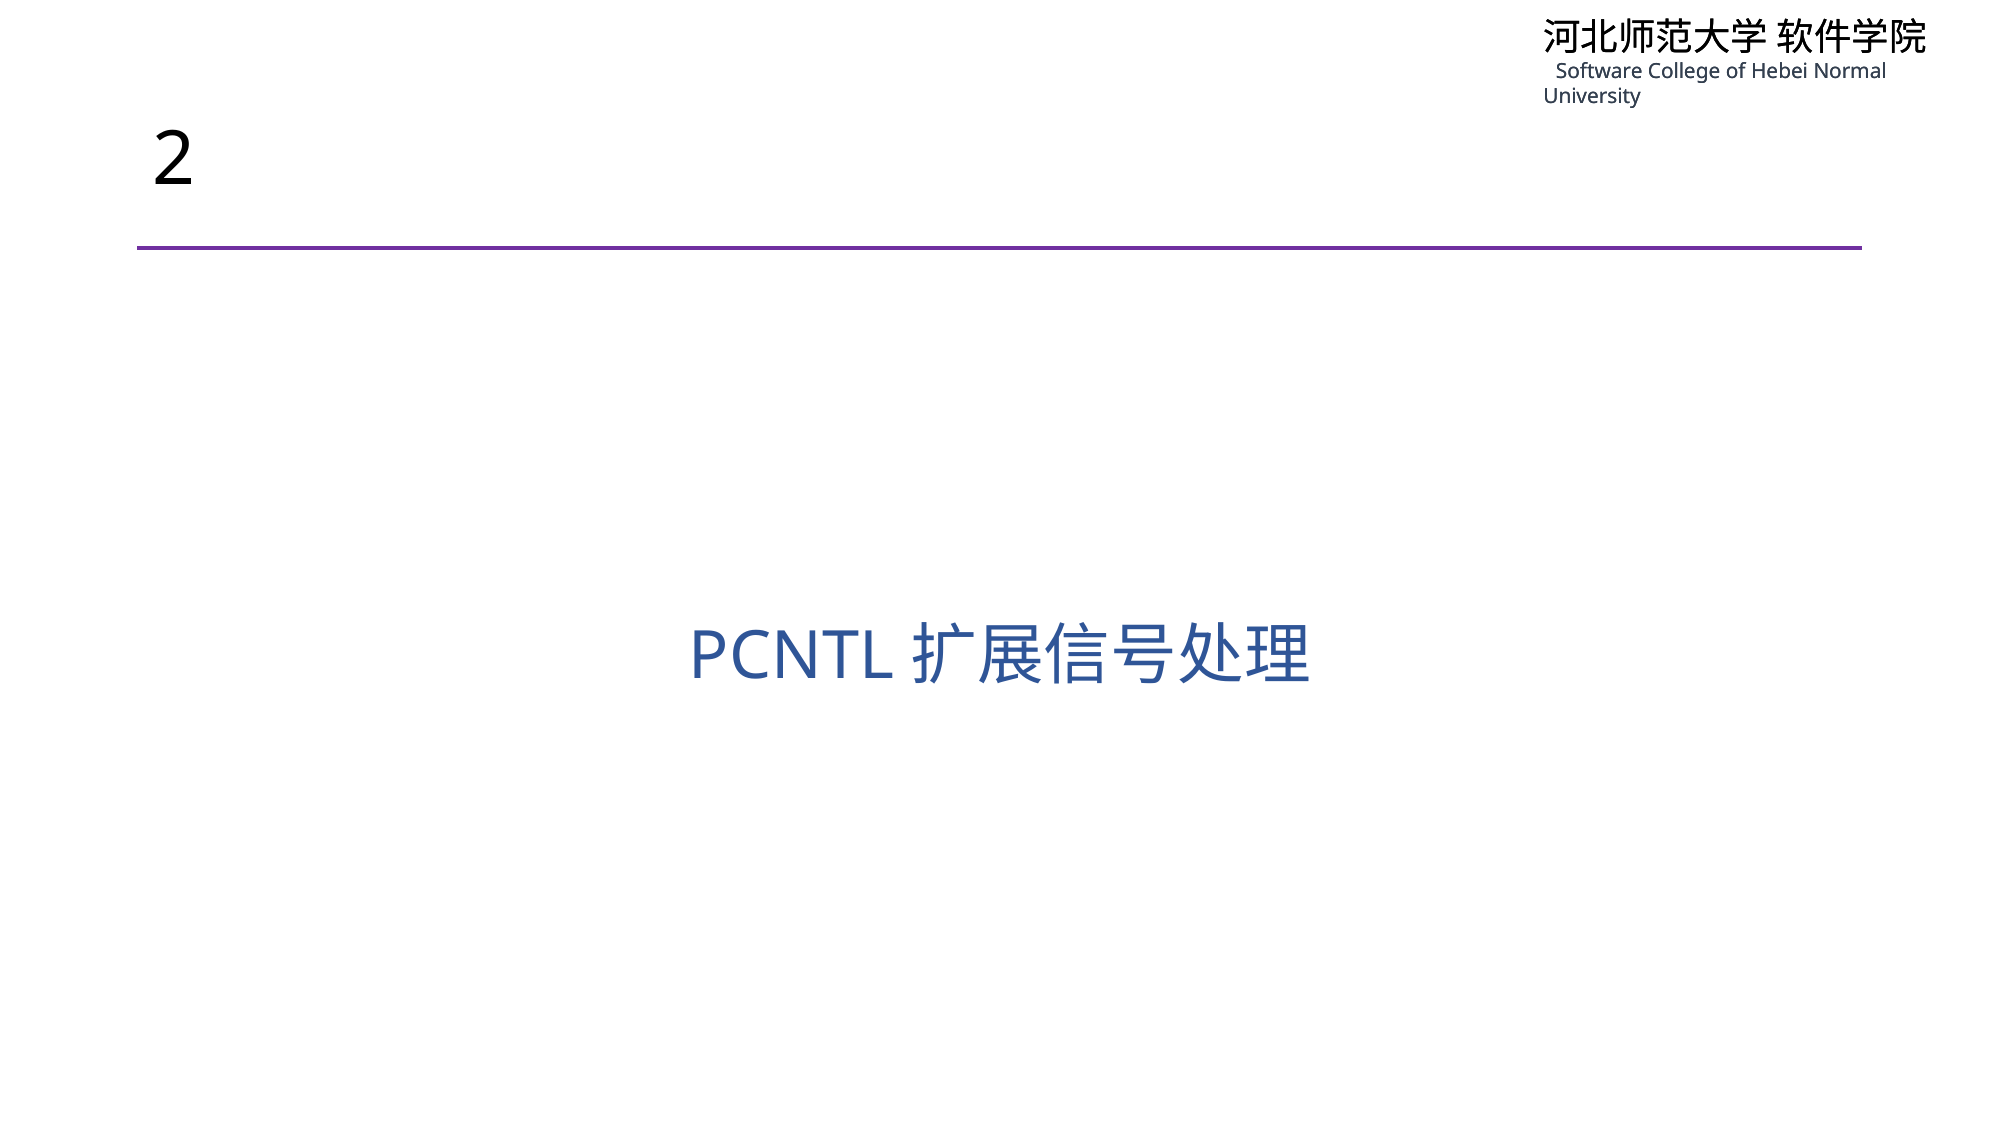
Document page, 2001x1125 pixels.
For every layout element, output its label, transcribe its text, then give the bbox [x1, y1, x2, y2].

list PCNTL扩展信号处理 [137, 271, 1863, 1100]
title 2 [137, 112, 1863, 233]
